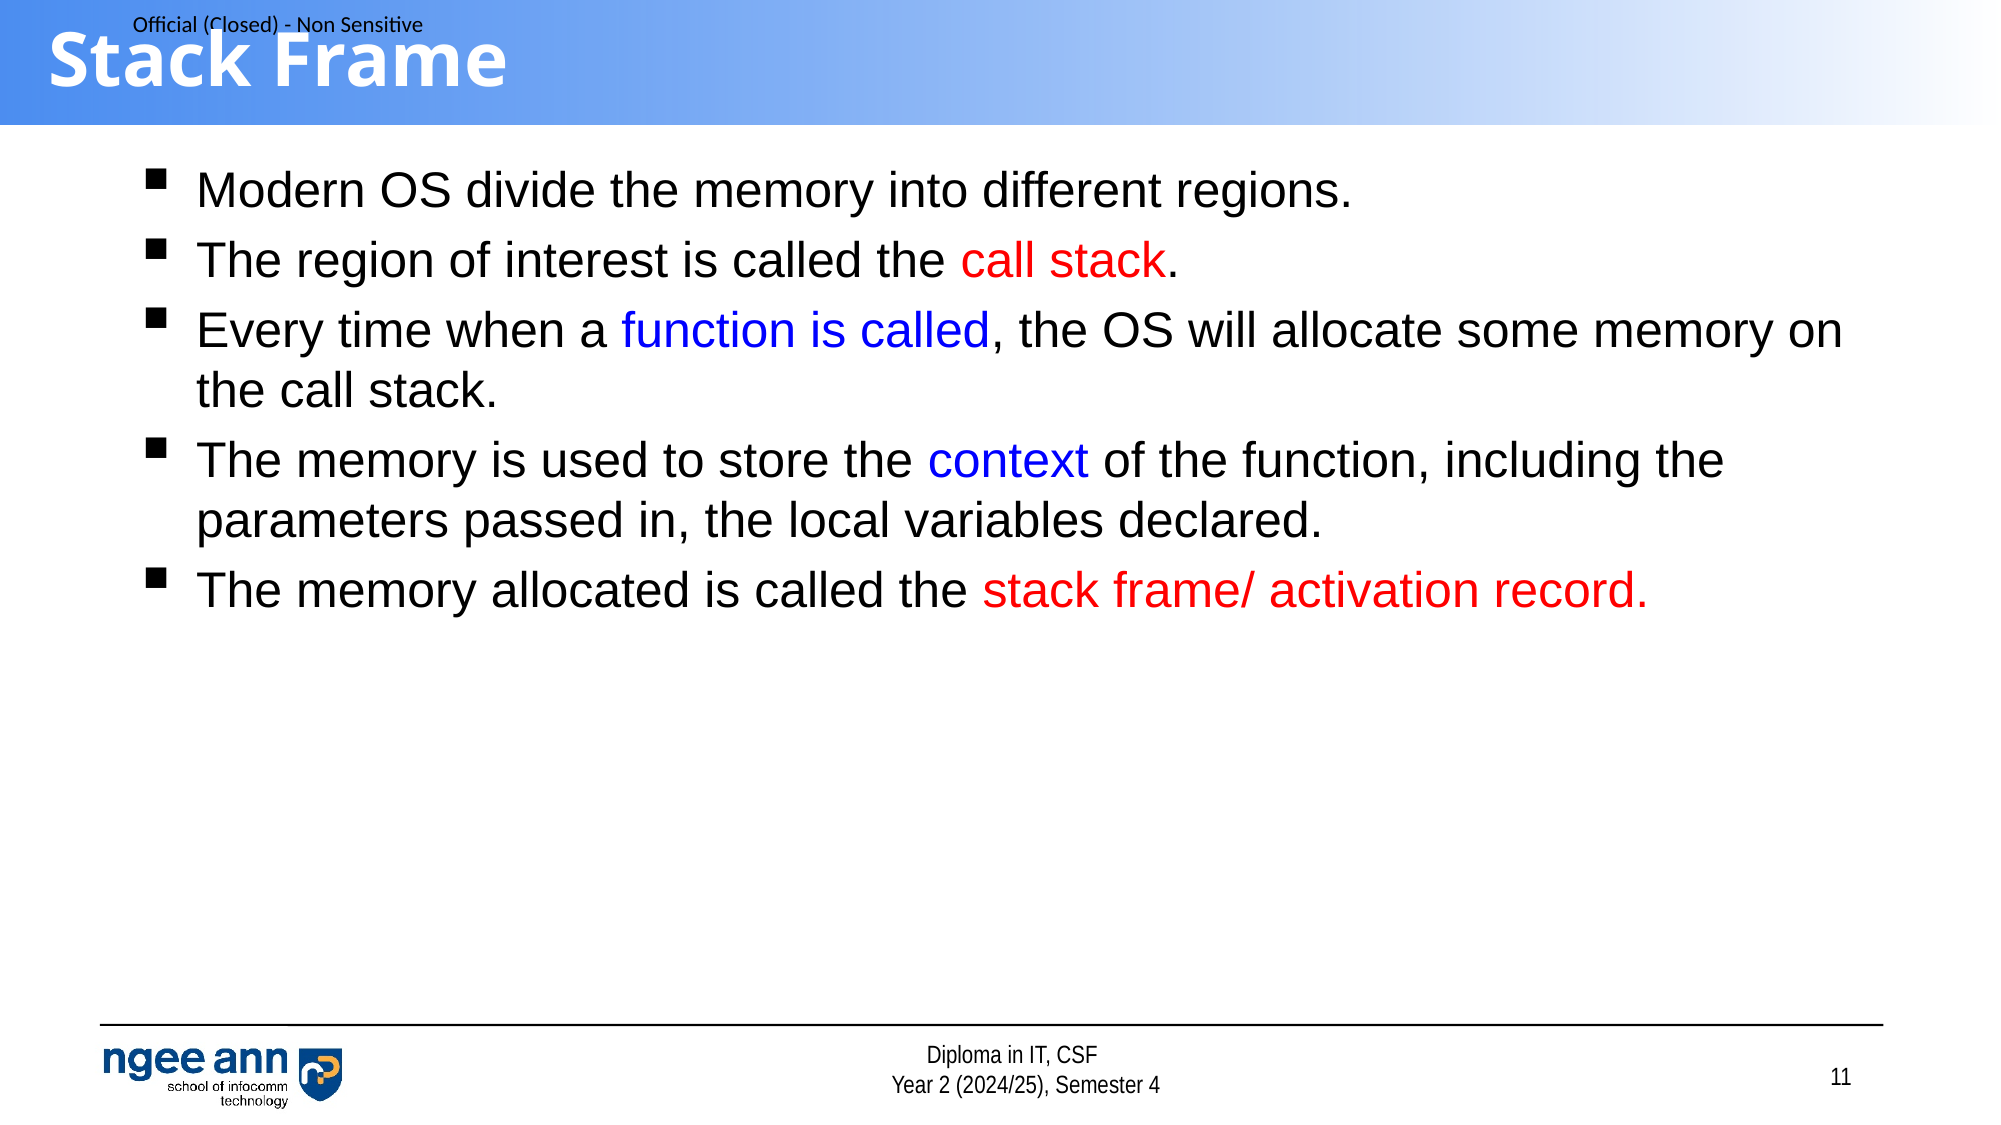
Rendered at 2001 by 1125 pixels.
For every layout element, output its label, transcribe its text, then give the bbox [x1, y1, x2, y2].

picture [84, 1031, 360, 1123]
list Modern OS divide the memory into different regions. The region of interest is called the call stack. Every time when a function is called, the OS will allocate some memory on the call stack. The memory is used to store the context of the function, including the parameters passed in, the local variables declared. The memory allocated is called the stack frame/ activation record. [125, 149, 1863, 1025]
title Stack Frame [31, 0, 2000, 115]
